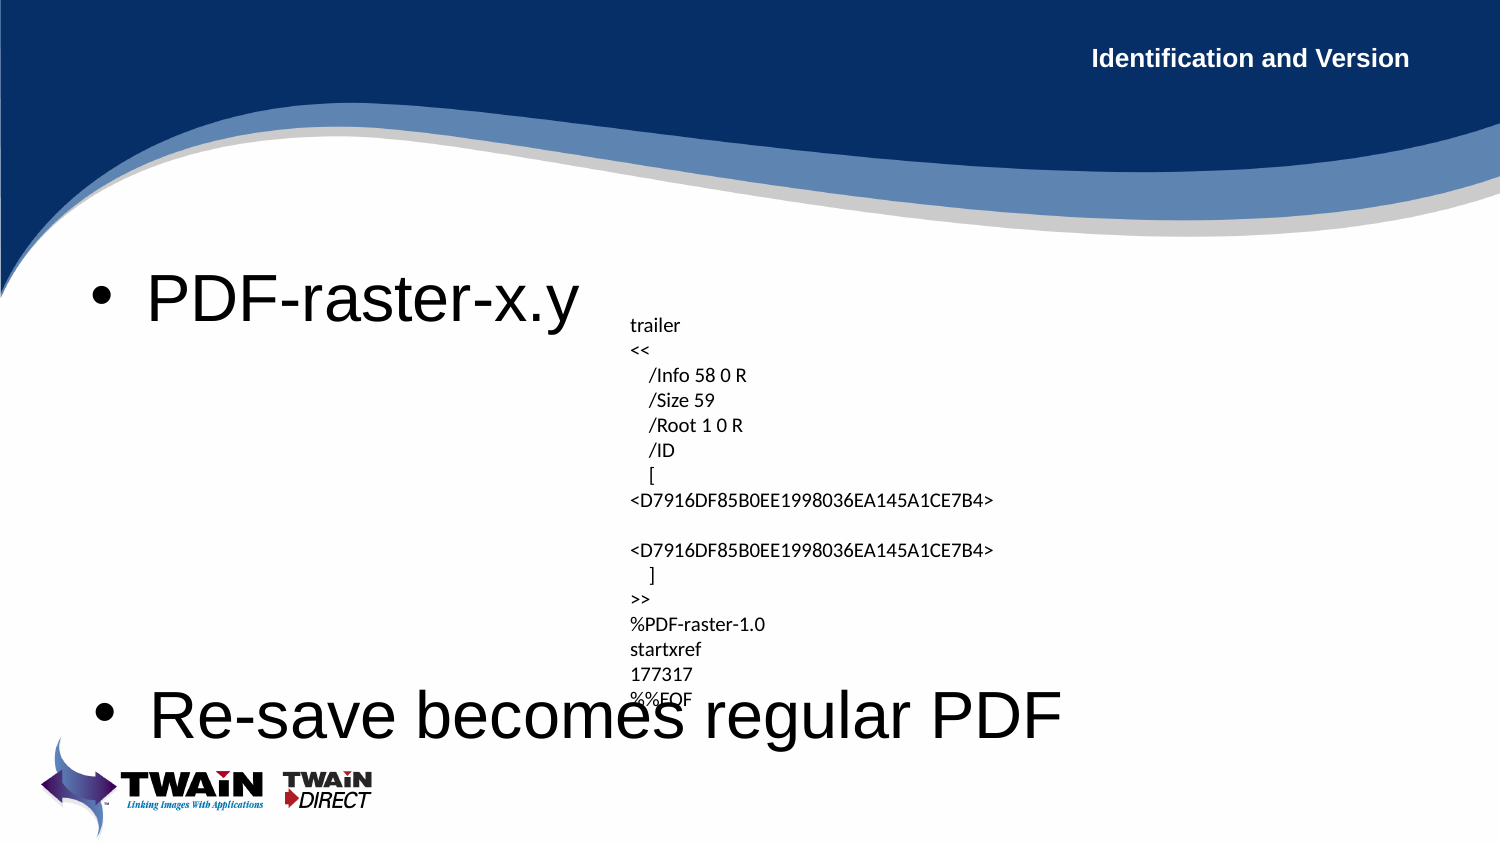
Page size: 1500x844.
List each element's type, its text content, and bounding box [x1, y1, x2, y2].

picture [0, 0, 1500, 844]
title Identification and Version [75, 33, 1425, 81]
list PDF-raster-x.y [75, 247, 1425, 362]
text_box Re-save becomes regular PDF [78, 663, 1429, 778]
text_box trailer << /Info 58 0 R /Size 59 /Root 1 0 R /ID [ <D7916DF85B0EE1998036EA145A1CE7B4> <D7916DF85B0EE1998036EA145A1CE7B4> ] >> %PDF-raster-1.0 startxref 177317 %%EOF [615, 303, 1115, 663]
